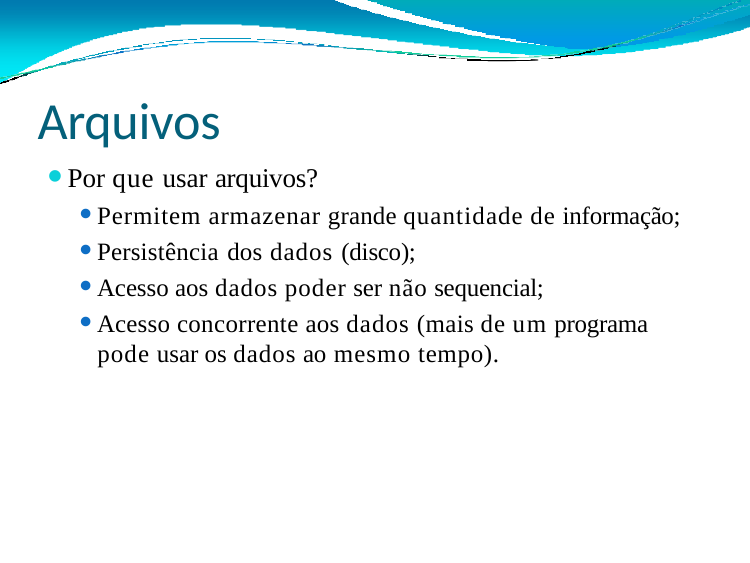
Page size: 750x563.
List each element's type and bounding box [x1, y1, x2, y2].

text_box [0, 0, 750, 563]
